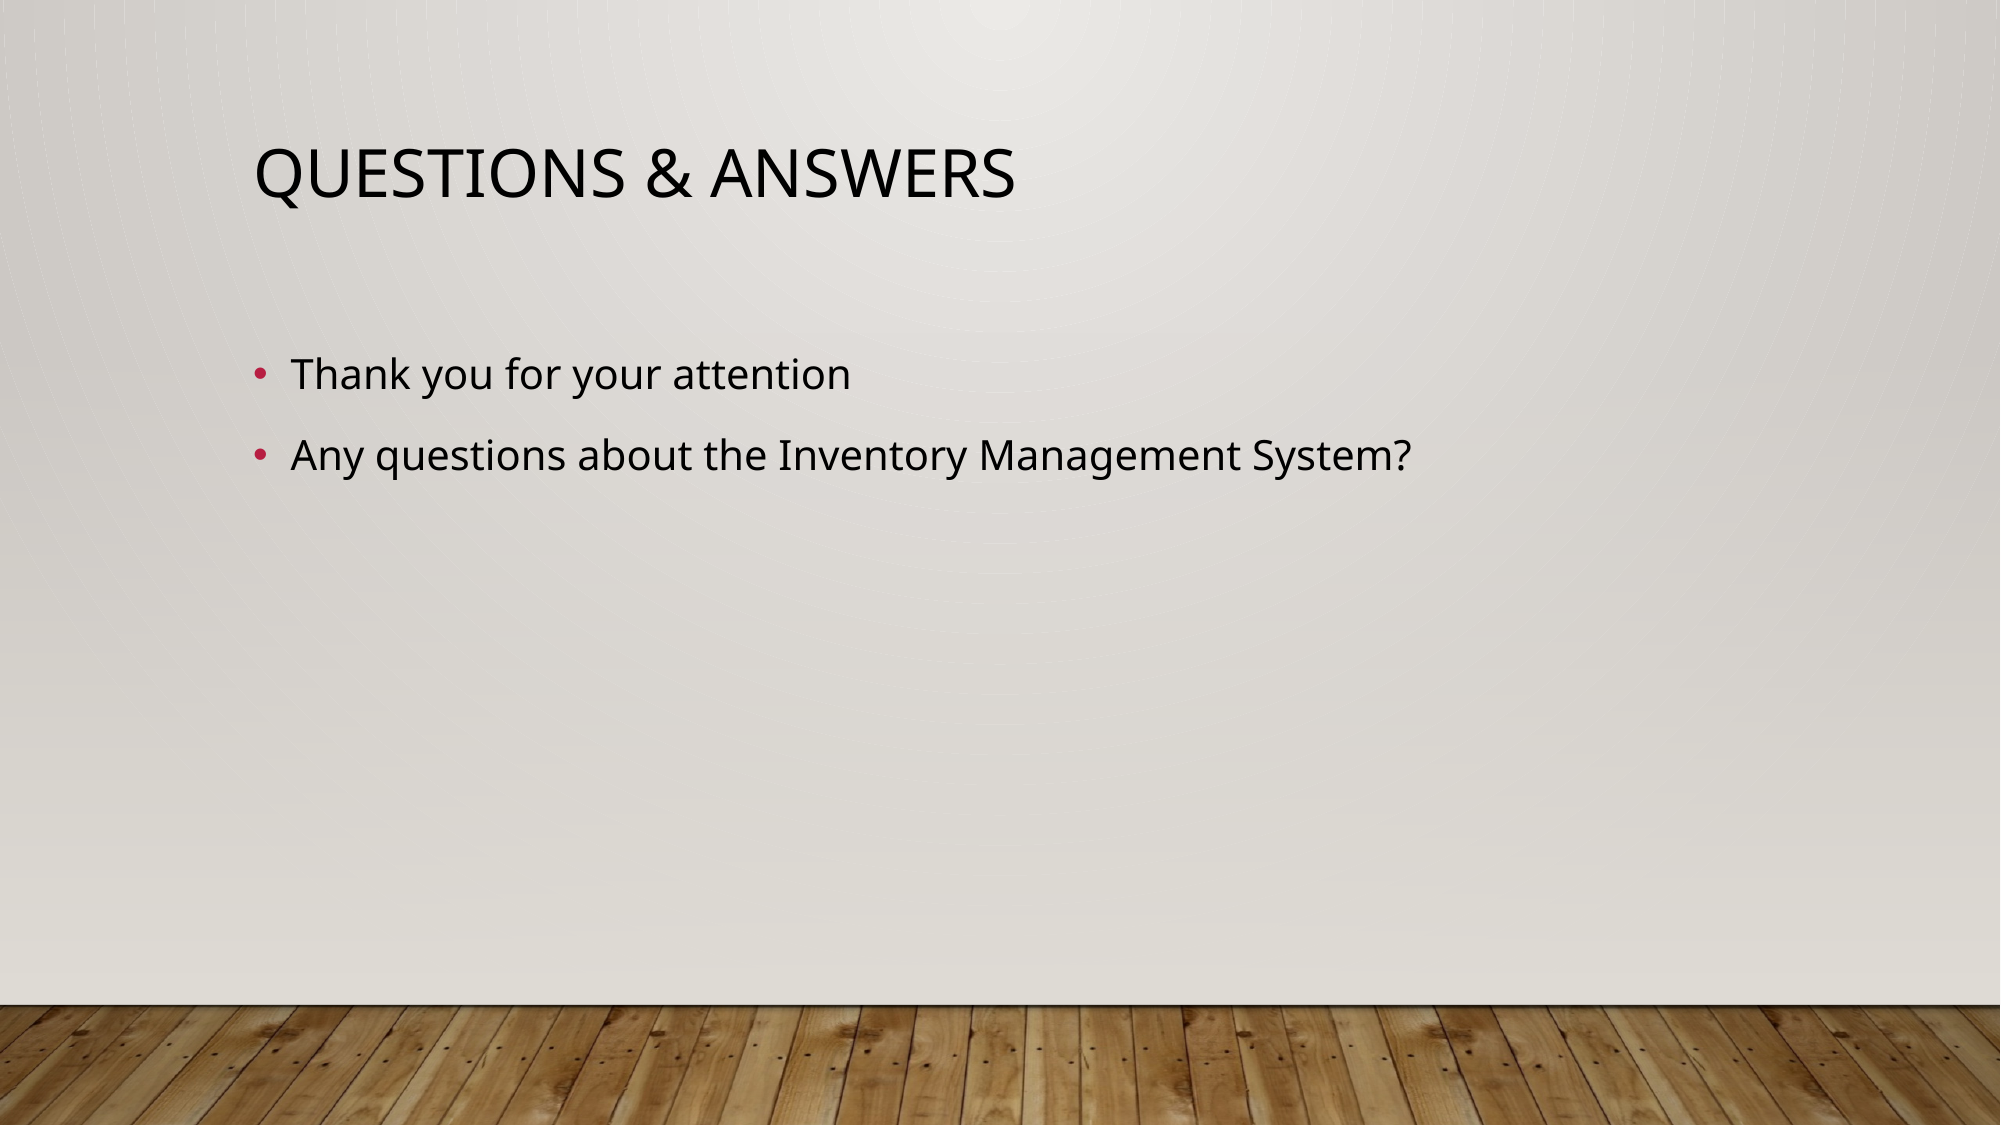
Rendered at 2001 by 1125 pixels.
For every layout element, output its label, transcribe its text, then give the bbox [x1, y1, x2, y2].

picture [0, 1005, 2000, 1125]
title Questions & Answers [238, 131, 1814, 305]
list Thank you for your attention Any questions about the Inventory Management System? [238, 330, 1814, 897]
